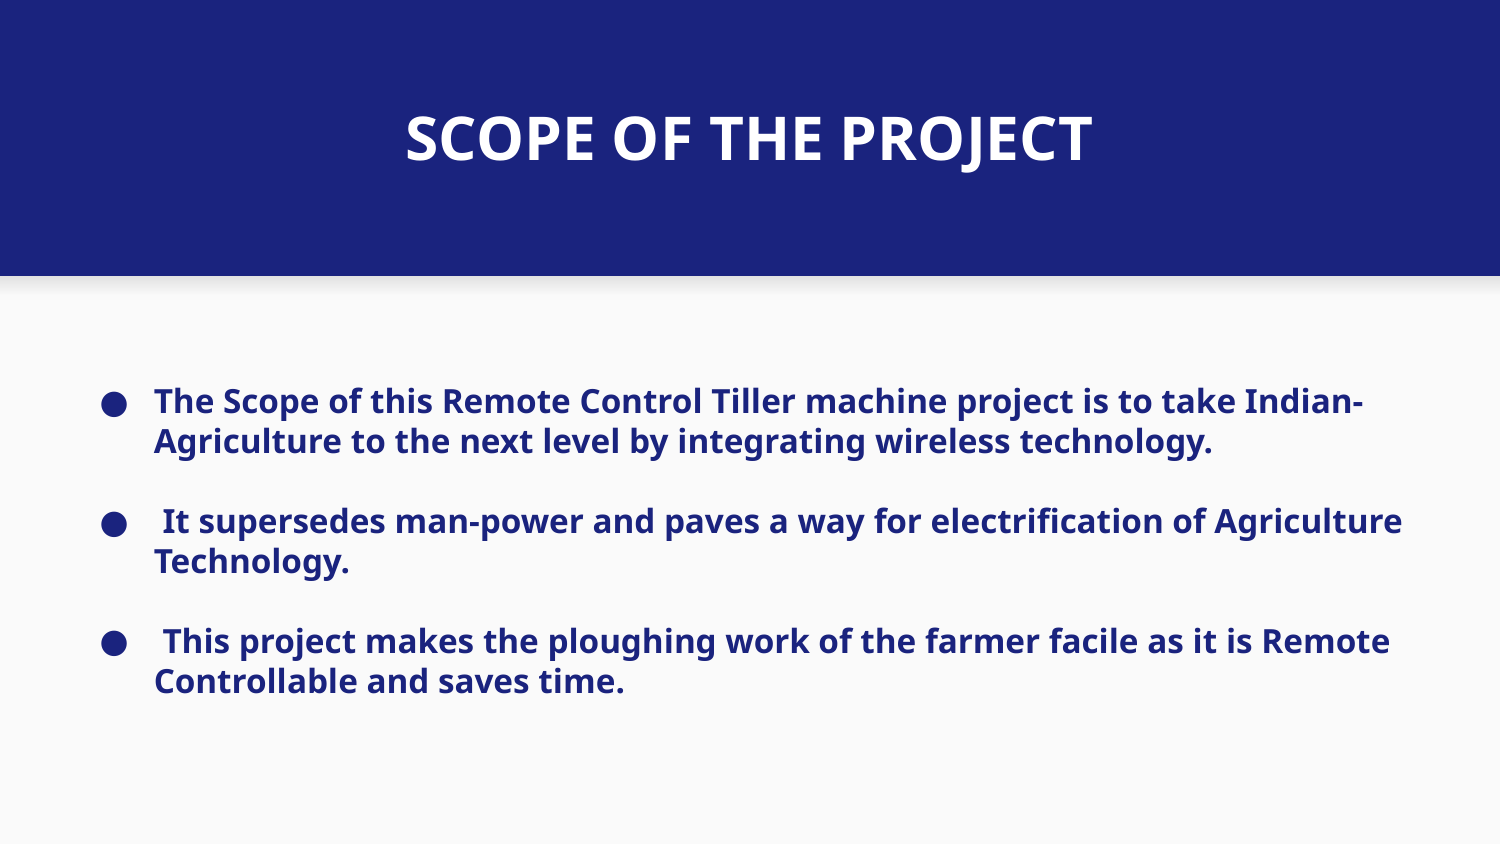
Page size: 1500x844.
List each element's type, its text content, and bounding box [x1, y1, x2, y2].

text_box SCOPE OF THE PROJECT [263, 85, 1236, 188]
text_box The Scope of this Remote Control Tiller machine project is to take Indian-Agriculture to the next level by integrating wireless technology. It supersedes man-power and paves a way for electrification of Agriculture Technology. This project makes the ploughing work of the farmer facile as it is Remote Controllable and saves time. [63, 365, 1437, 715]
